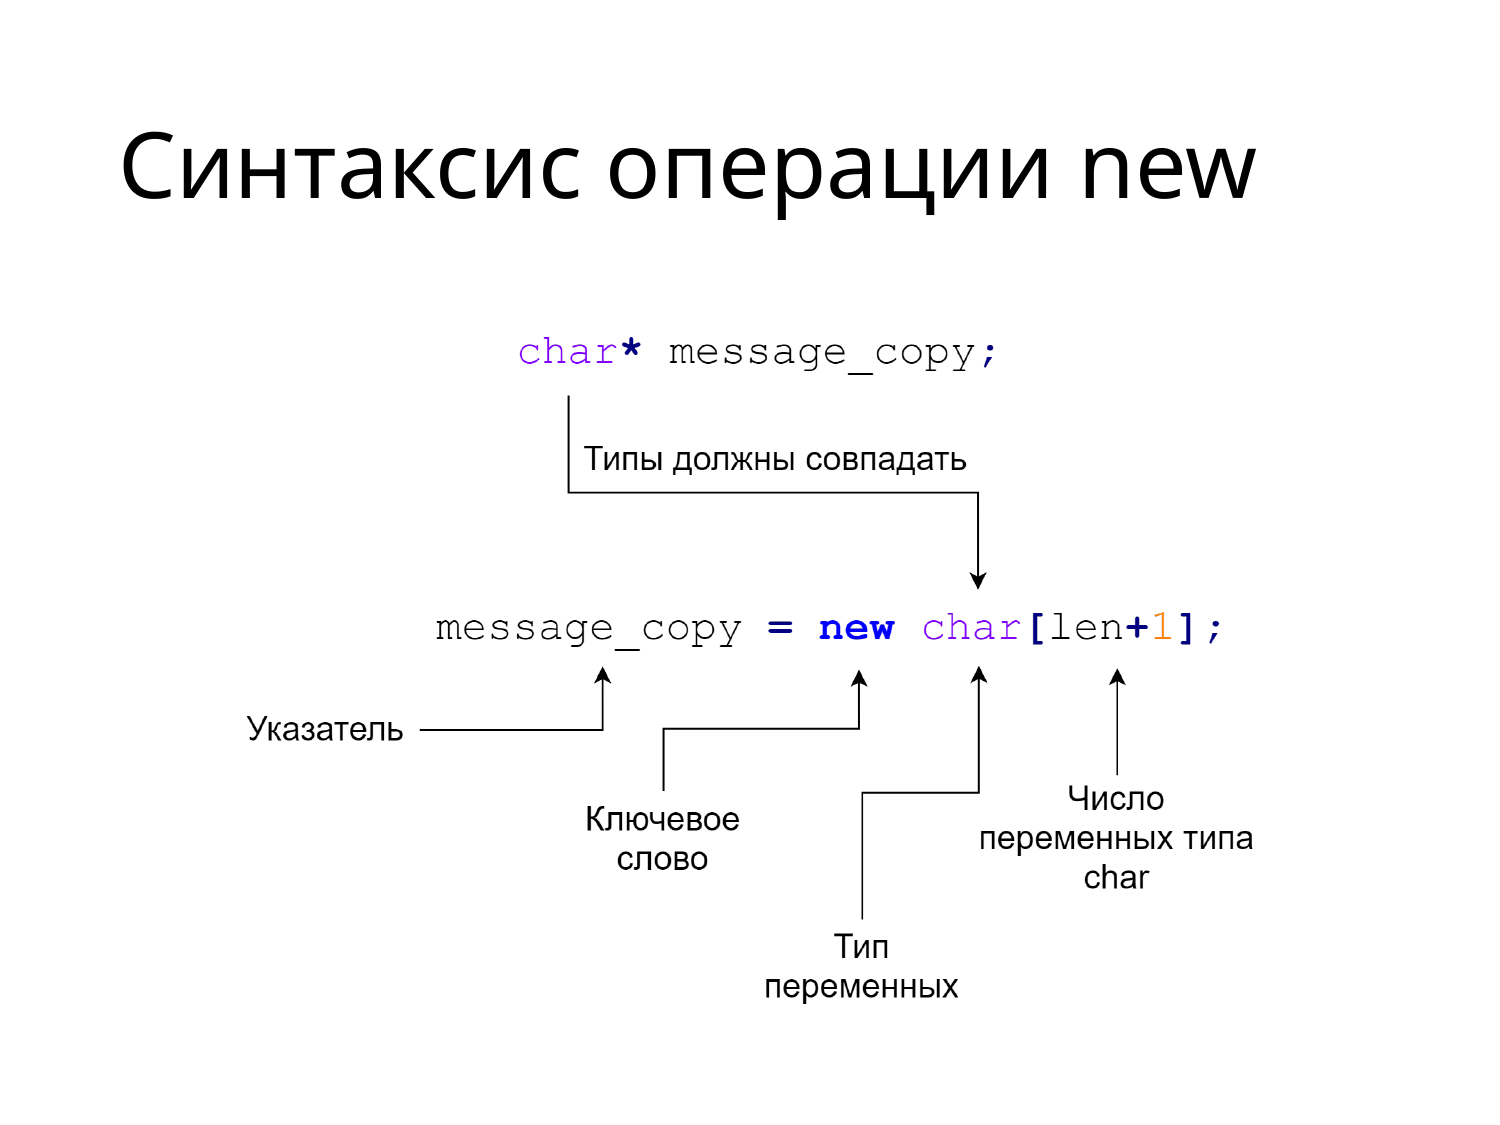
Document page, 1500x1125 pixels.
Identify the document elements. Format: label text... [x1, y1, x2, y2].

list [231, 299, 1268, 1014]
title Синтаксис операции new [103, 59, 1397, 278]
